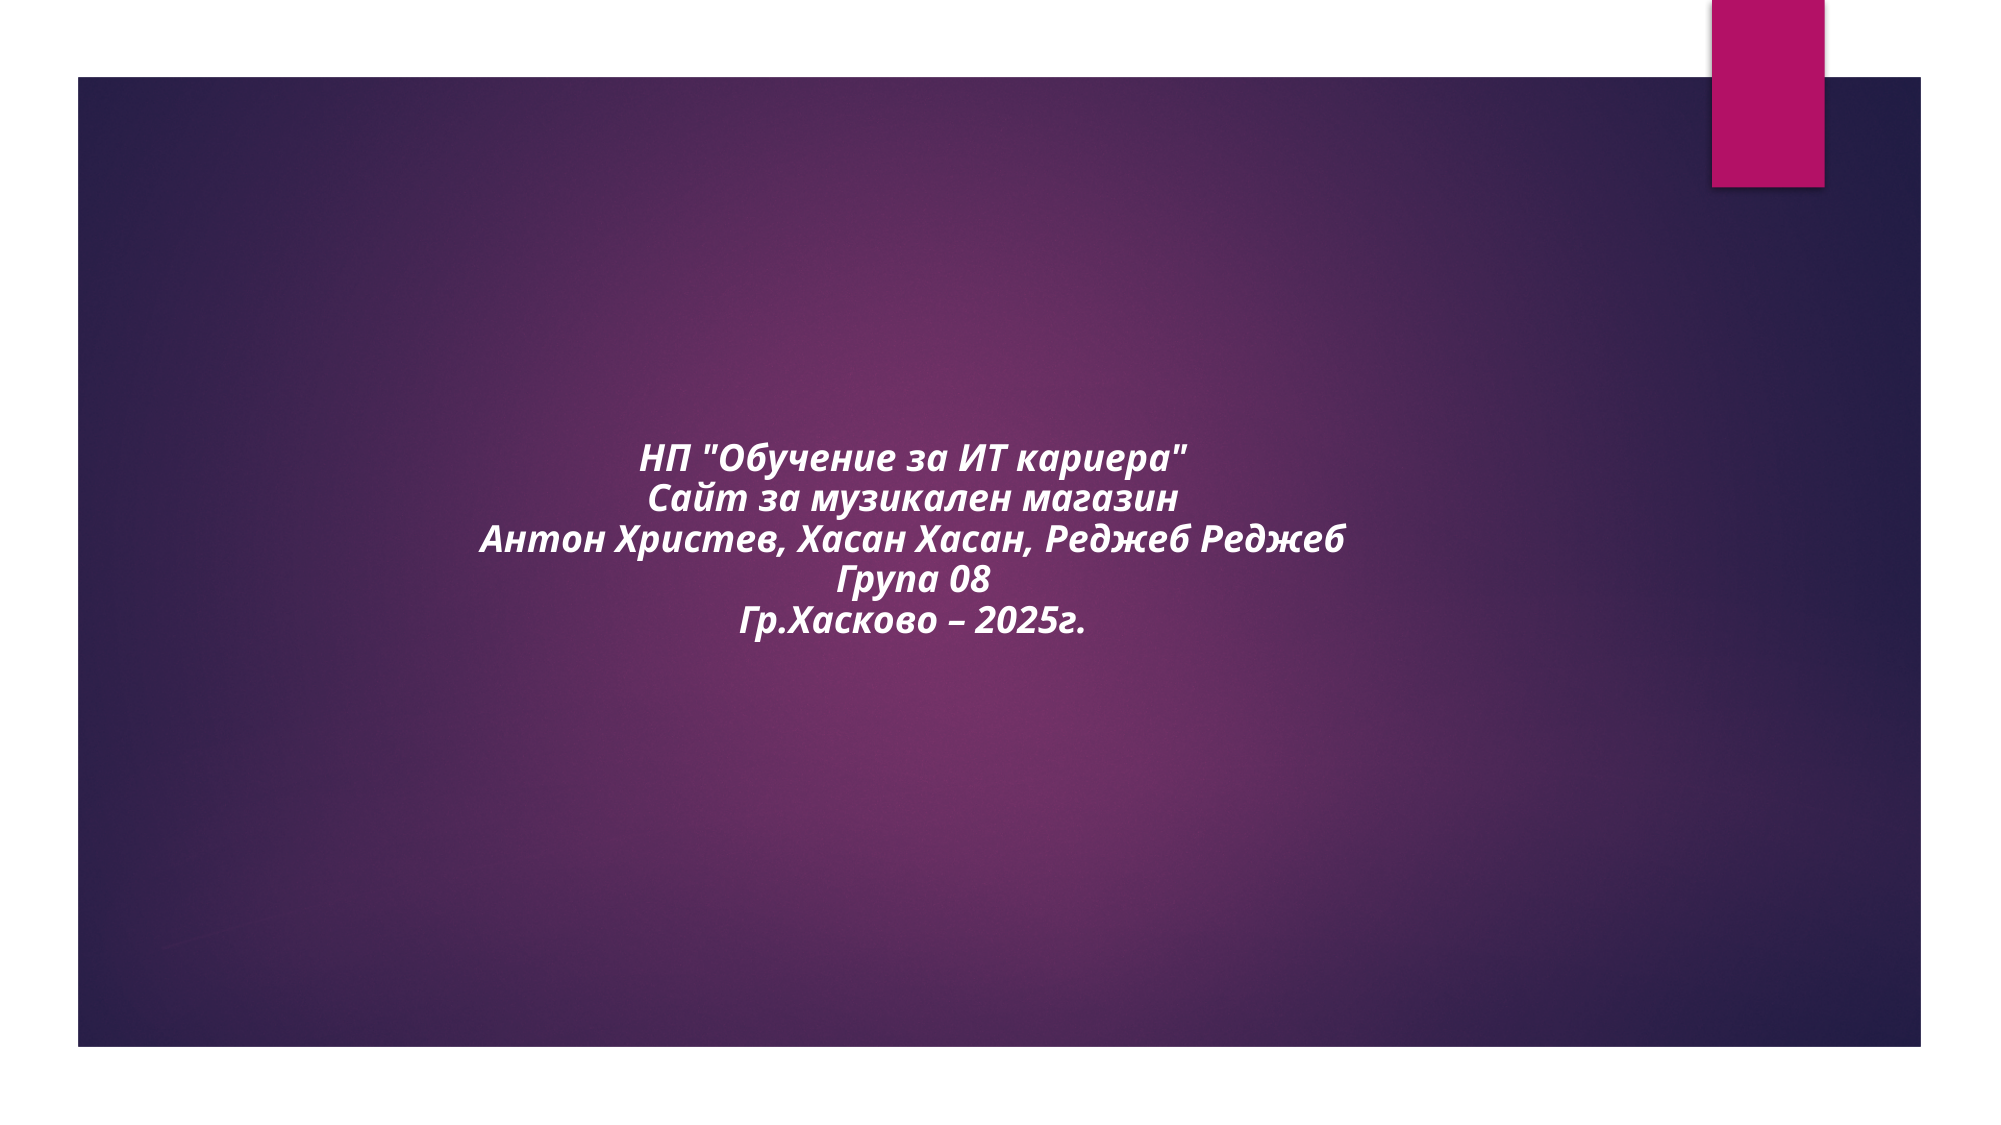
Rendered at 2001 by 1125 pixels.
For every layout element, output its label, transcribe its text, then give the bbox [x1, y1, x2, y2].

title НП "Обучение за ИТ кариера" Сайт за музикален магазин Антон Христев, Хасан Хасан, Реджеб Реджеб Група 08 Гр.Хасково – 2025г. [189, 344, 1638, 784]
